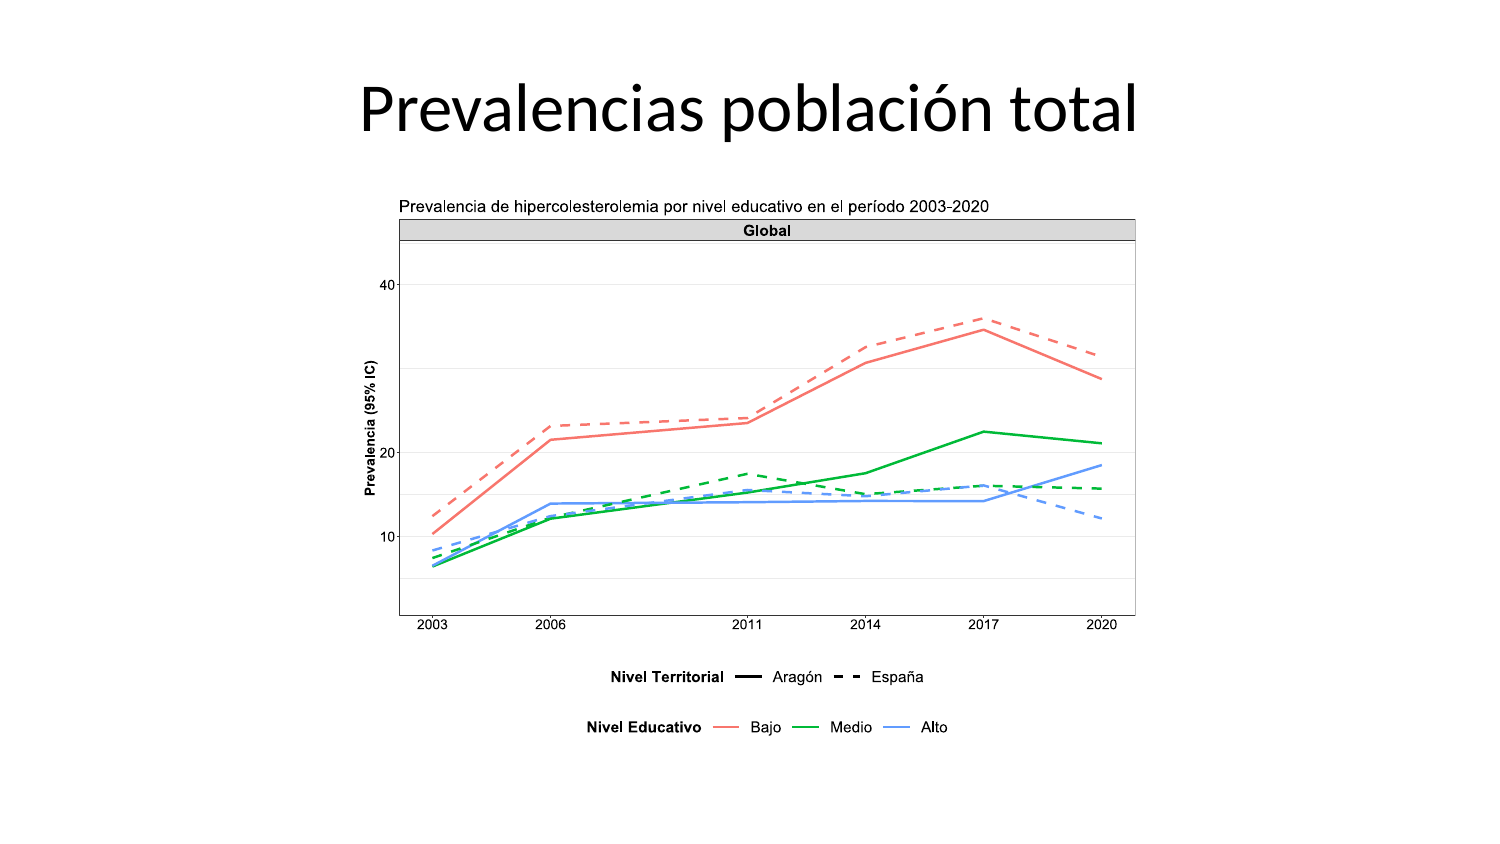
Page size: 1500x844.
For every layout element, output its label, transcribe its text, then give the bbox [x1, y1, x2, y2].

picture [360, 195, 1140, 753]
title Prevalencias población total [75, 33, 1425, 175]
